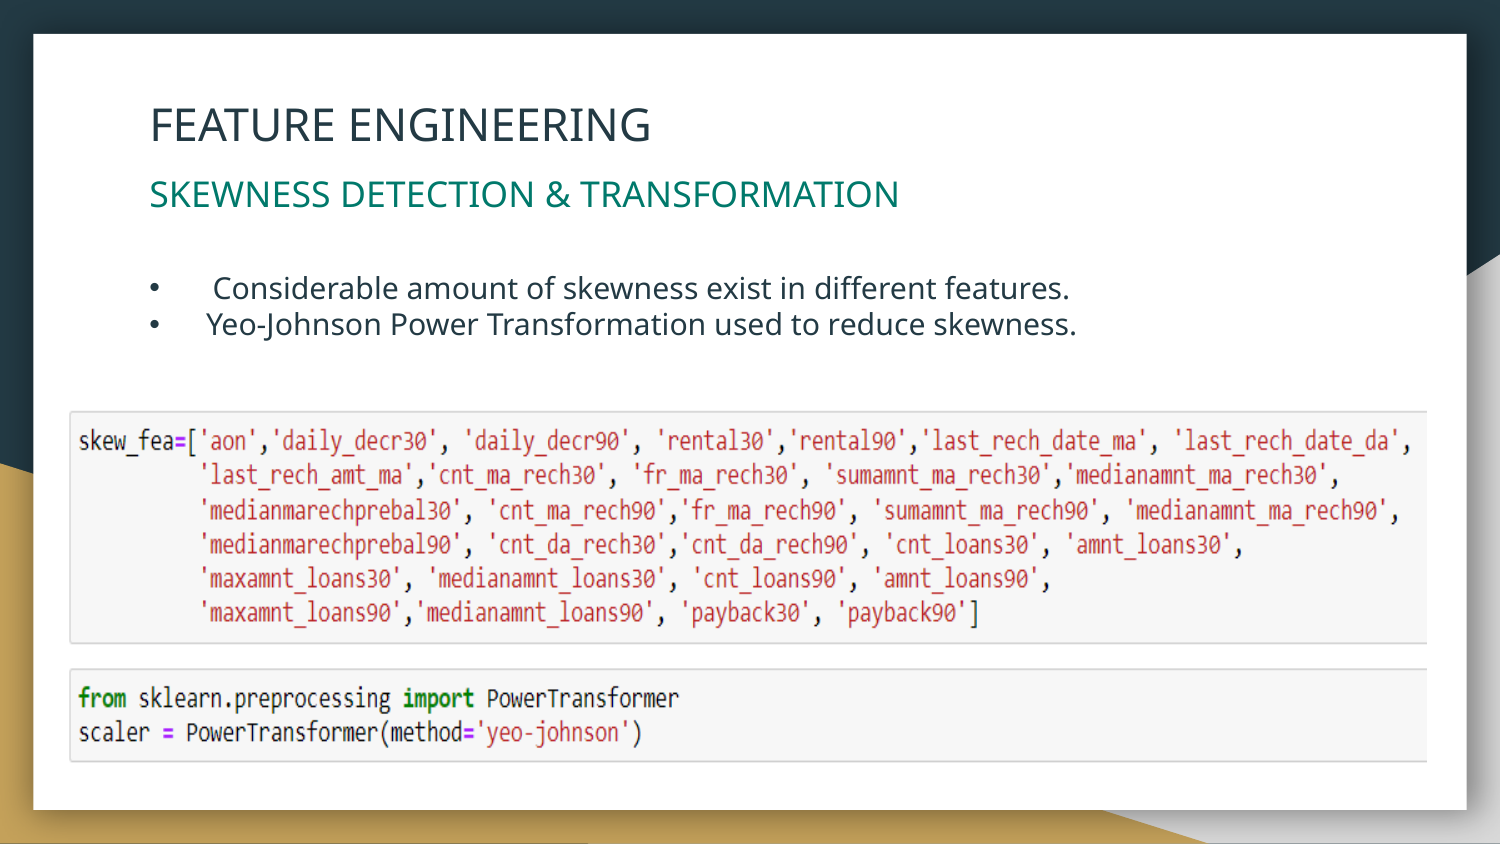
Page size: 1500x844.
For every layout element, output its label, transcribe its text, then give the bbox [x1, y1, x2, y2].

subtitle Considerable amount of skewness exist in different features. Yeo-Johnson Power Transformation used to reduce skewness. [134, 254, 1096, 376]
title FEATURE ENGINEERING SKEWNESS DETECTION & TRANSFORMATION [134, 53, 1189, 231]
picture [62, 400, 1427, 782]
